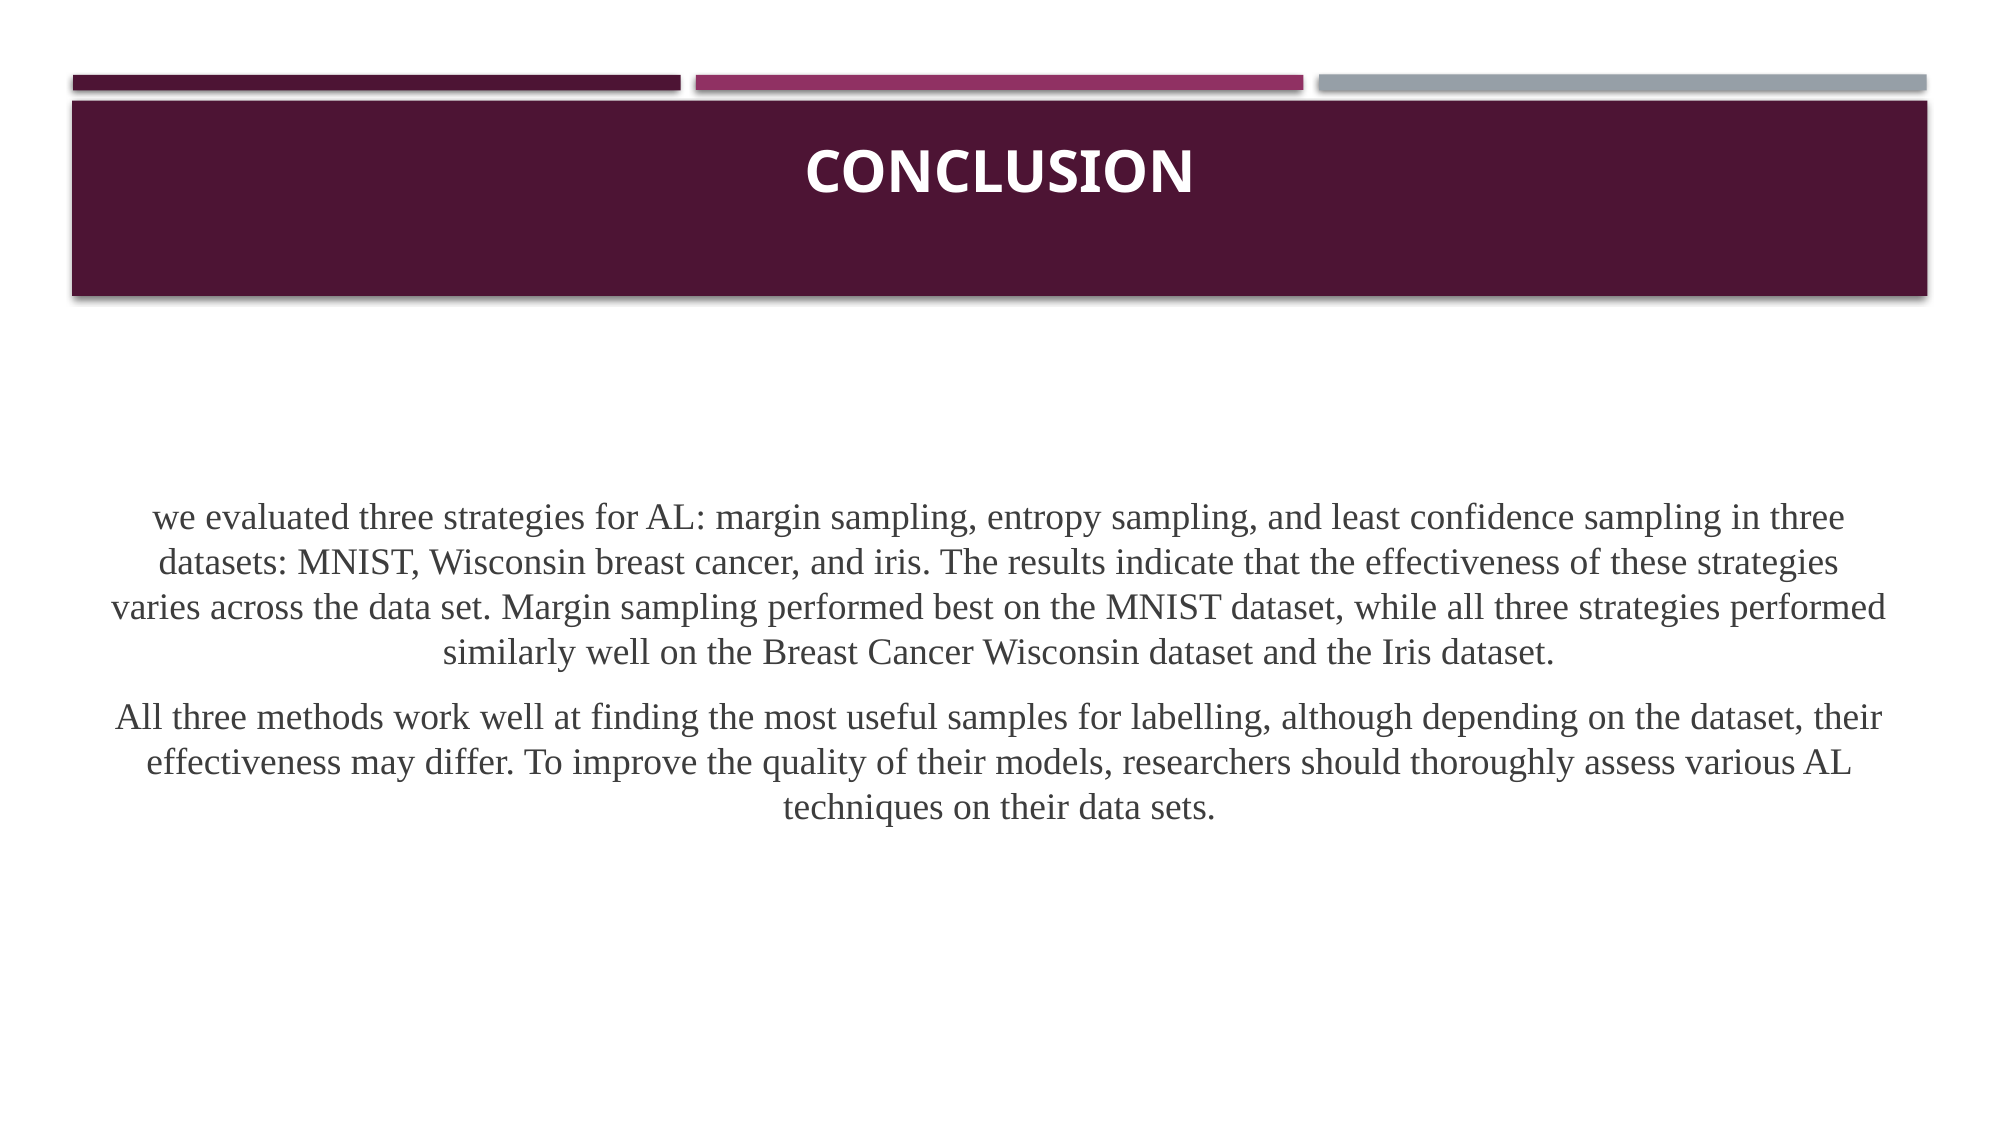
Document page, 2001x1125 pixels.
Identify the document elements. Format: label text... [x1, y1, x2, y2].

title Conclusion [95, 115, 1905, 282]
list we evaluated three strategies for AL: margin sampling, entropy sampling, and least confidence sampling in three datasets: MNIST, Wisconsin breast cancer, and iris. The results indicate that the effectiveness of these strategies varies across the data set. Margin sampling performed best on the MNIST dataset, while all three strategies performed similarly well on the Breast Cancer Wisconsin dataset and the Iris dataset. All three methods work well at finding the most useful samples for labelling, although depending on the dataset, their effectiveness may differ. To improve the quality of their models, researchers should thoroughly assess various AL techniques on their data sets. [95, 357, 1905, 962]
